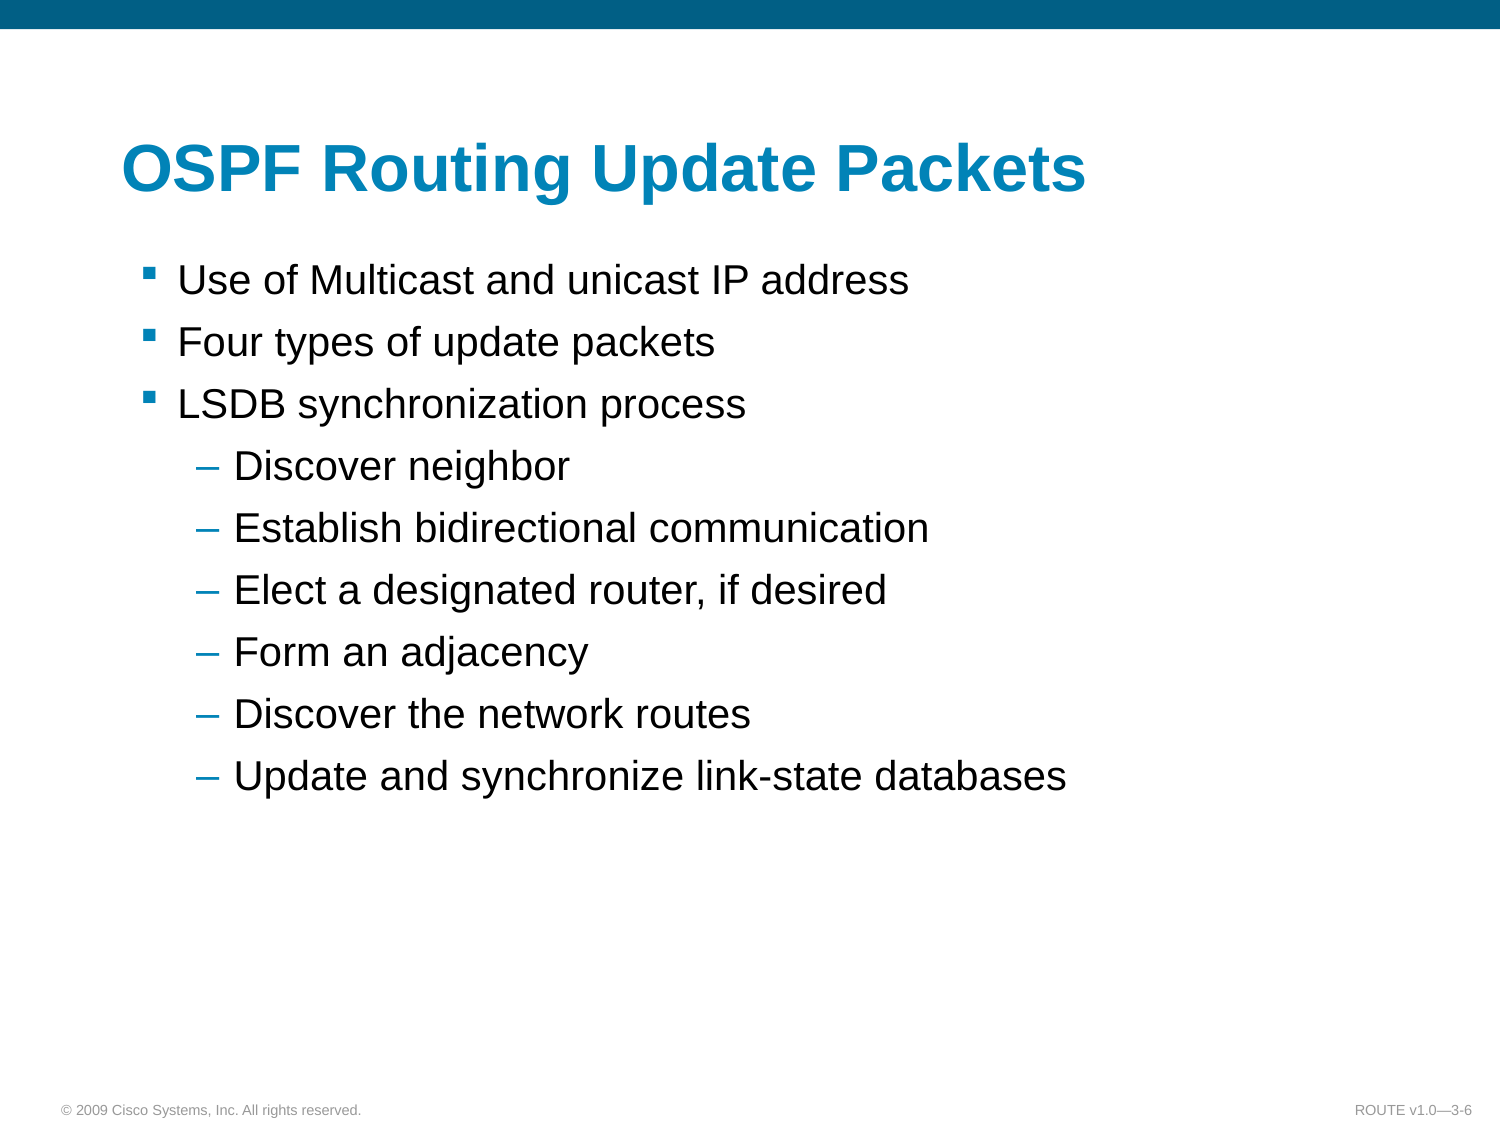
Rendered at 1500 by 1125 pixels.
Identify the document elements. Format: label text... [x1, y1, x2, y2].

title OSPF Routing Update Packets [107, 75, 1444, 213]
list Use of Multicast and unicast IP address Four types of update packets LSDB synchronization process Discover neighbor Establish bidirectional communication Elect a designated router, if desired Form an adjacency Discover the network routes Update and synchronize link-state databases [107, 249, 1411, 1075]
